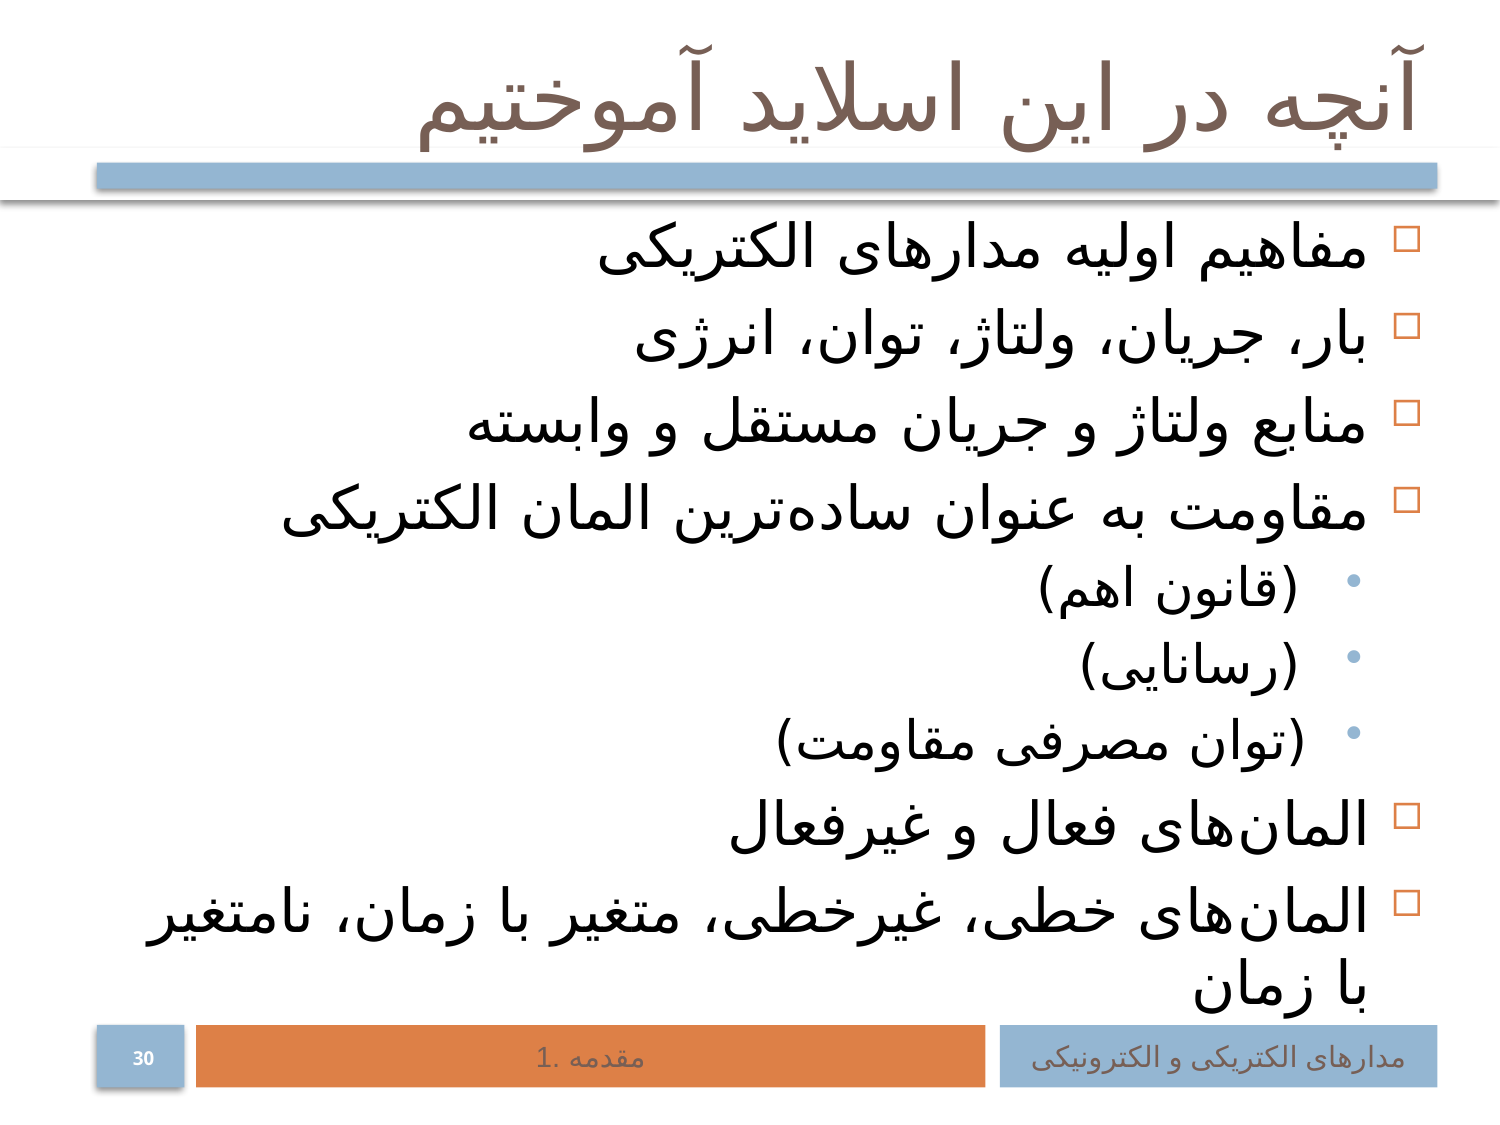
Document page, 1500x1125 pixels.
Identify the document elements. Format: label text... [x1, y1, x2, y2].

slide_number 30 [99, 1038, 188, 1079]
slide_number مدارهای الکتریکی و الکترونیکی [999, 1025, 1438, 1088]
footer 1. مقدمه [196, 1025, 986, 1088]
title آنچه در این اسلاید آموختیم [100, 37, 1438, 150]
